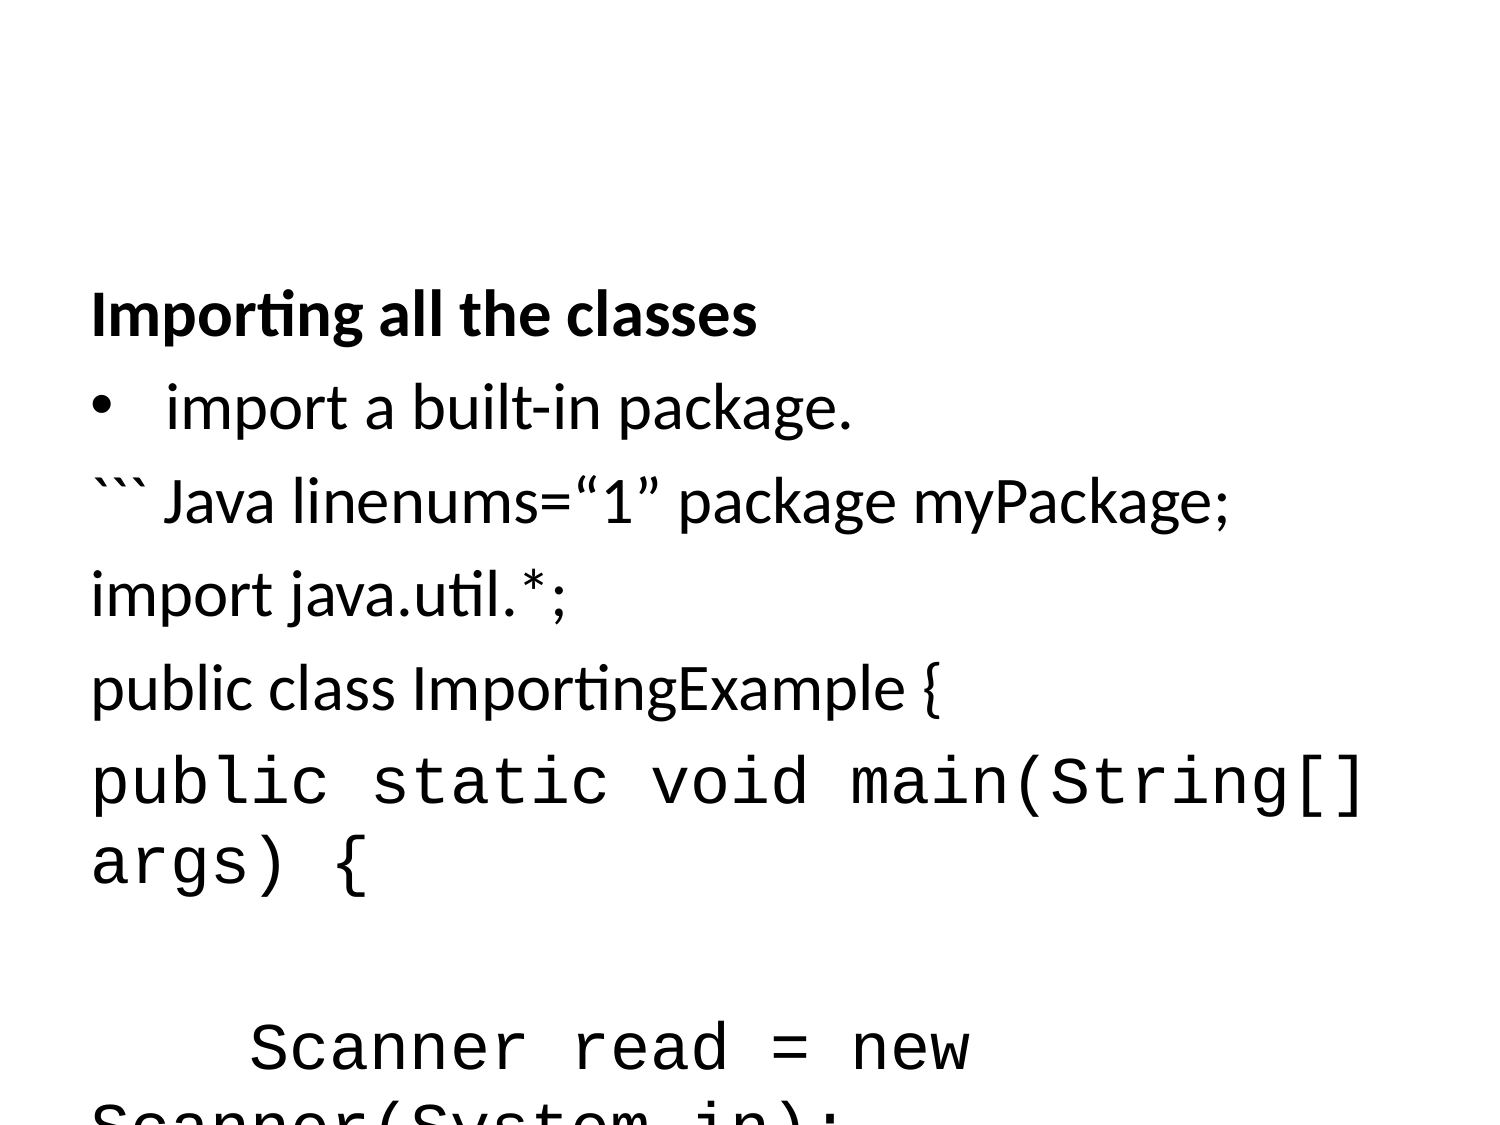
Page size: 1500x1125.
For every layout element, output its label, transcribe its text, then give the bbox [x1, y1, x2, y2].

list Importing all the classes import a built-in package. ``` Java linenums=“1” package myPackage; import java.util.*; public class ImportingExample { public static void main(String[] args) { Scanner read = new Scanner(System.in); int i = read.nextInt(); System.out.println("You have entered a number " + i); Random rand = new Random(); int num = rand.nextInt(100); System.out.println("Randomly generated number " + num); } } ``` [75, 262, 1425, 1005]
